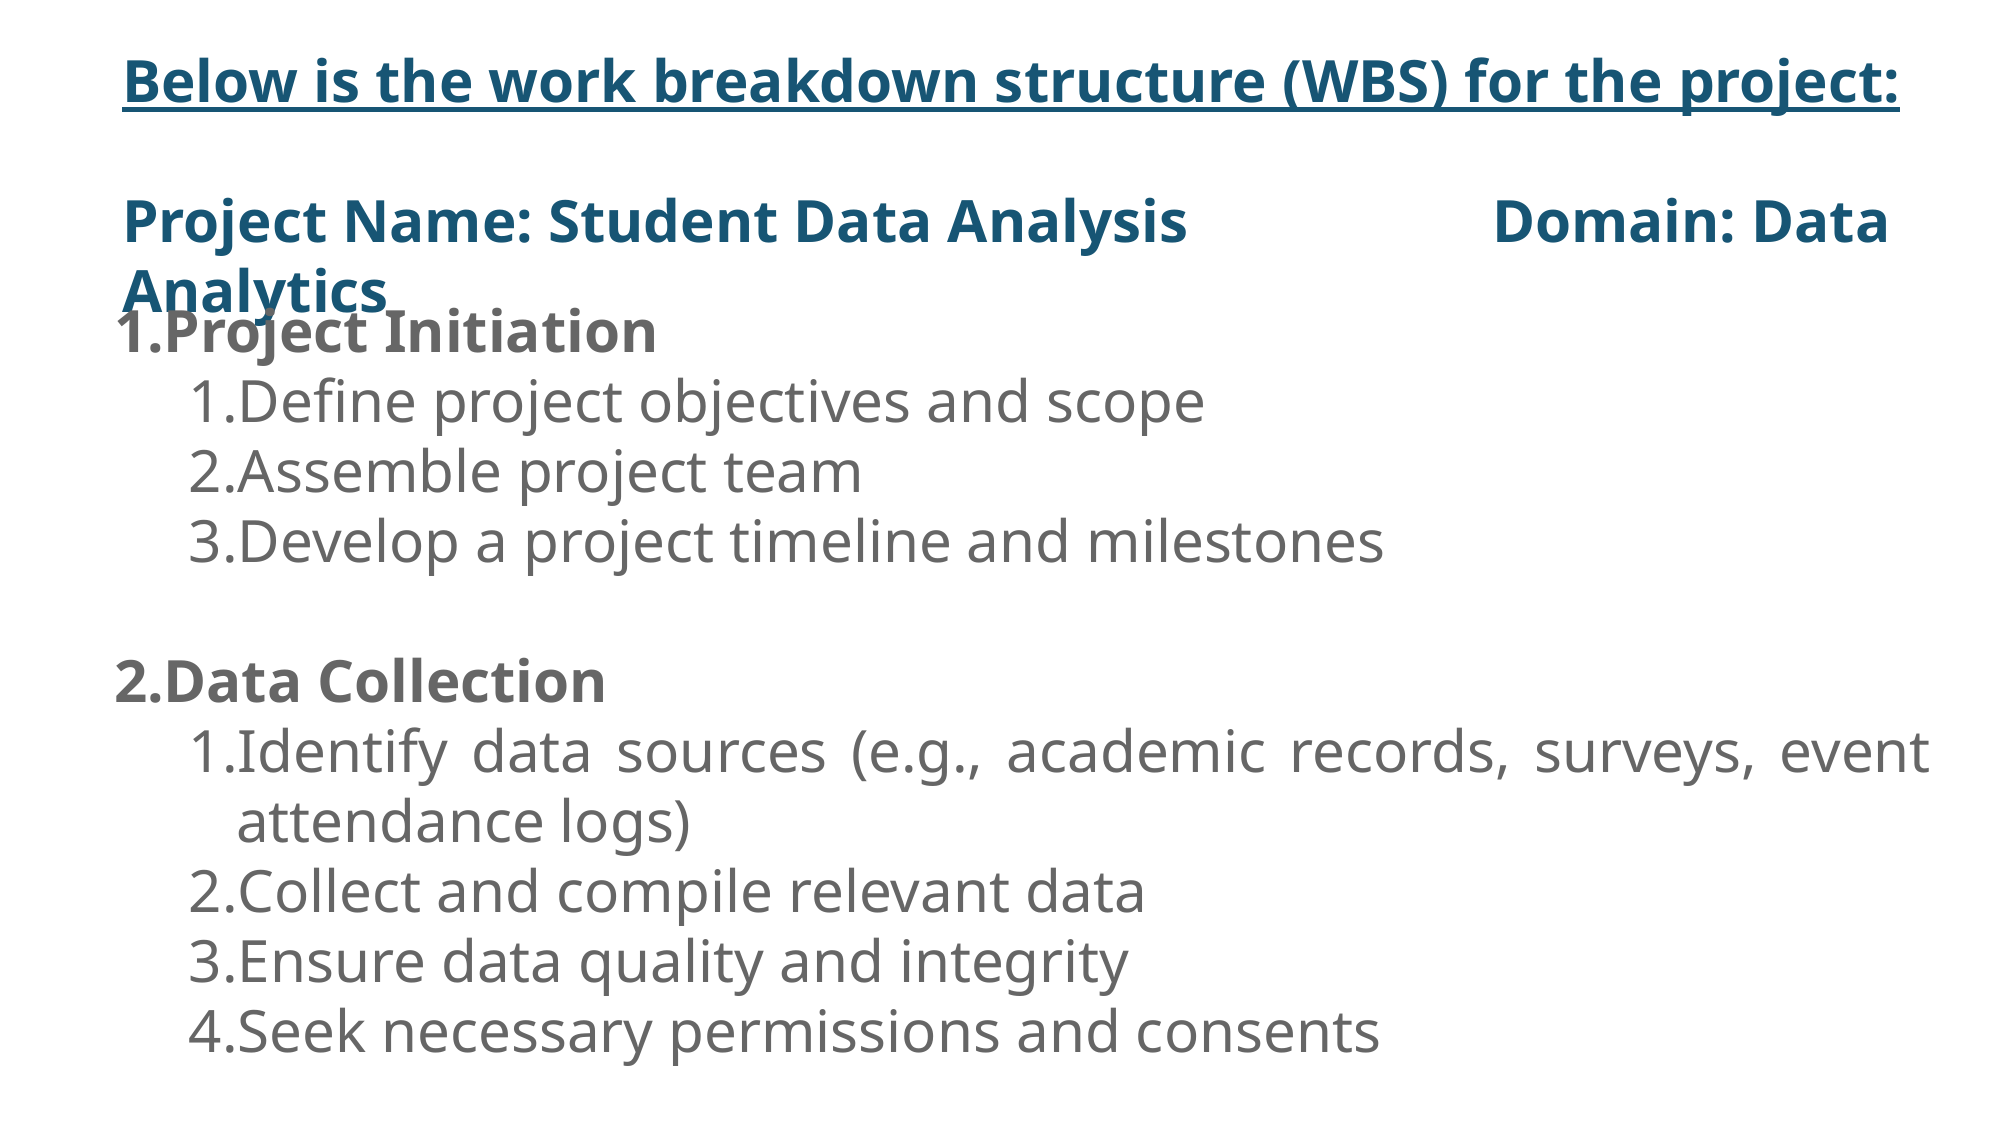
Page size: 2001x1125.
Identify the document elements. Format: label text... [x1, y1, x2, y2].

text_box Below is the work breakdown structure (WBS) for the project: Project Name: Student Data Analysis Domain: Data Analytics [107, 37, 1934, 286]
text_box Project Initiation Define project objectives and scope Assemble project team Develop a project timeline and milestones Data Collection Identify data sources (e.g., academic records, surveys, event attendance logs) Collect and compile relevant data Ensure data quality and integrity Seek necessary permissions and consents [99, 286, 1946, 1117]
